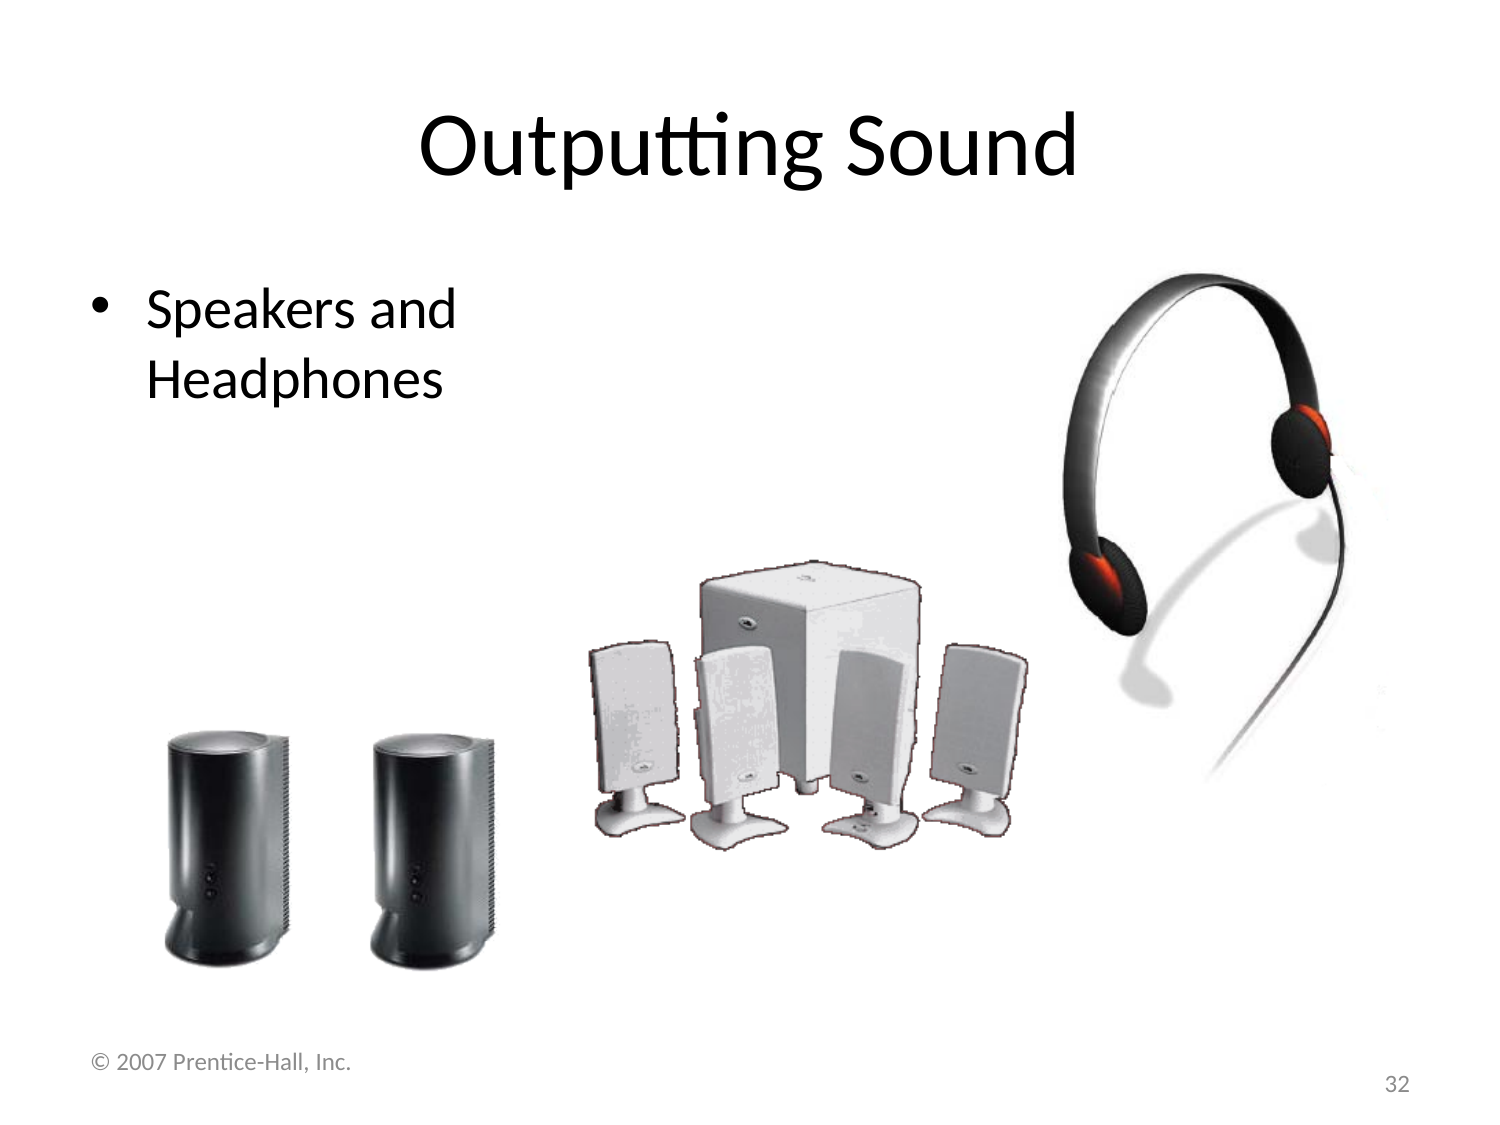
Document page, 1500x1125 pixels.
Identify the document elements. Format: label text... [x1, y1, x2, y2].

title Outputting Sound [75, 45, 1425, 233]
slide_number 32 [1074, 1062, 1425, 1103]
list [107, 687, 580, 1047]
picture [574, 449, 1044, 919]
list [1042, 249, 1391, 788]
slide_number © 2007 Prentice-Hall, Inc. [75, 1062, 600, 1088]
list Speakers and Headphones [75, 262, 738, 1005]
